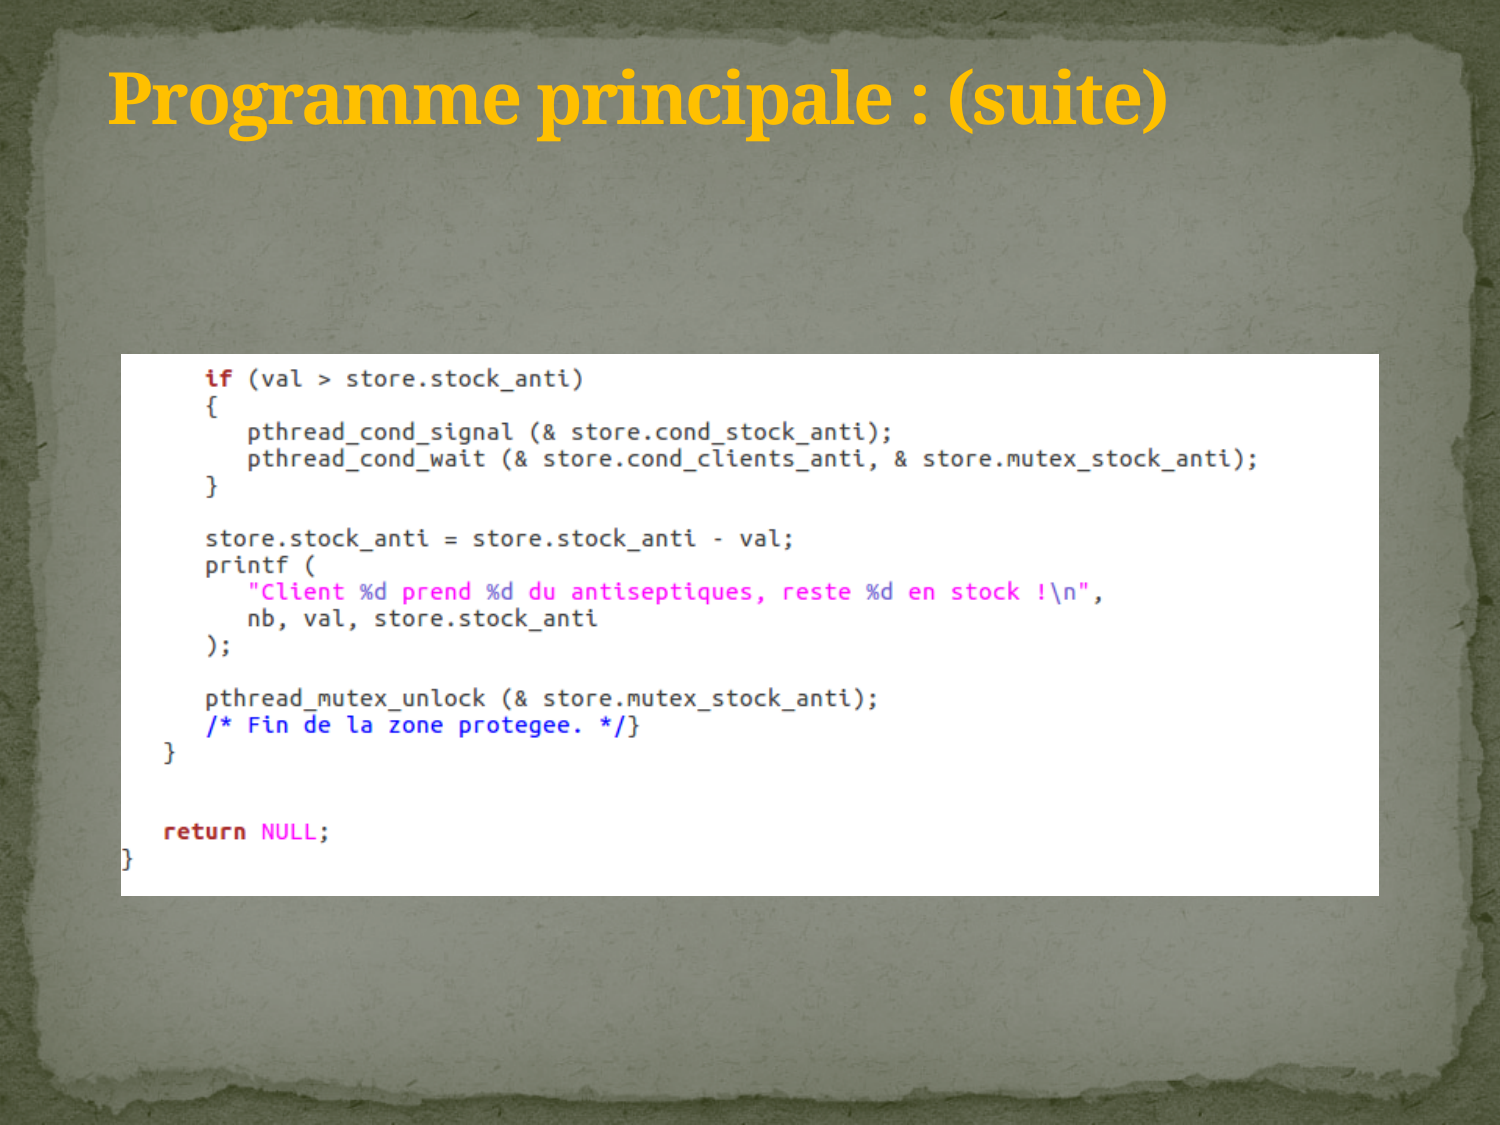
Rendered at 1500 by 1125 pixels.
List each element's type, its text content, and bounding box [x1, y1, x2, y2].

title Programme principale : (suite) [0, 45, 1425, 233]
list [122, 355, 1381, 897]
